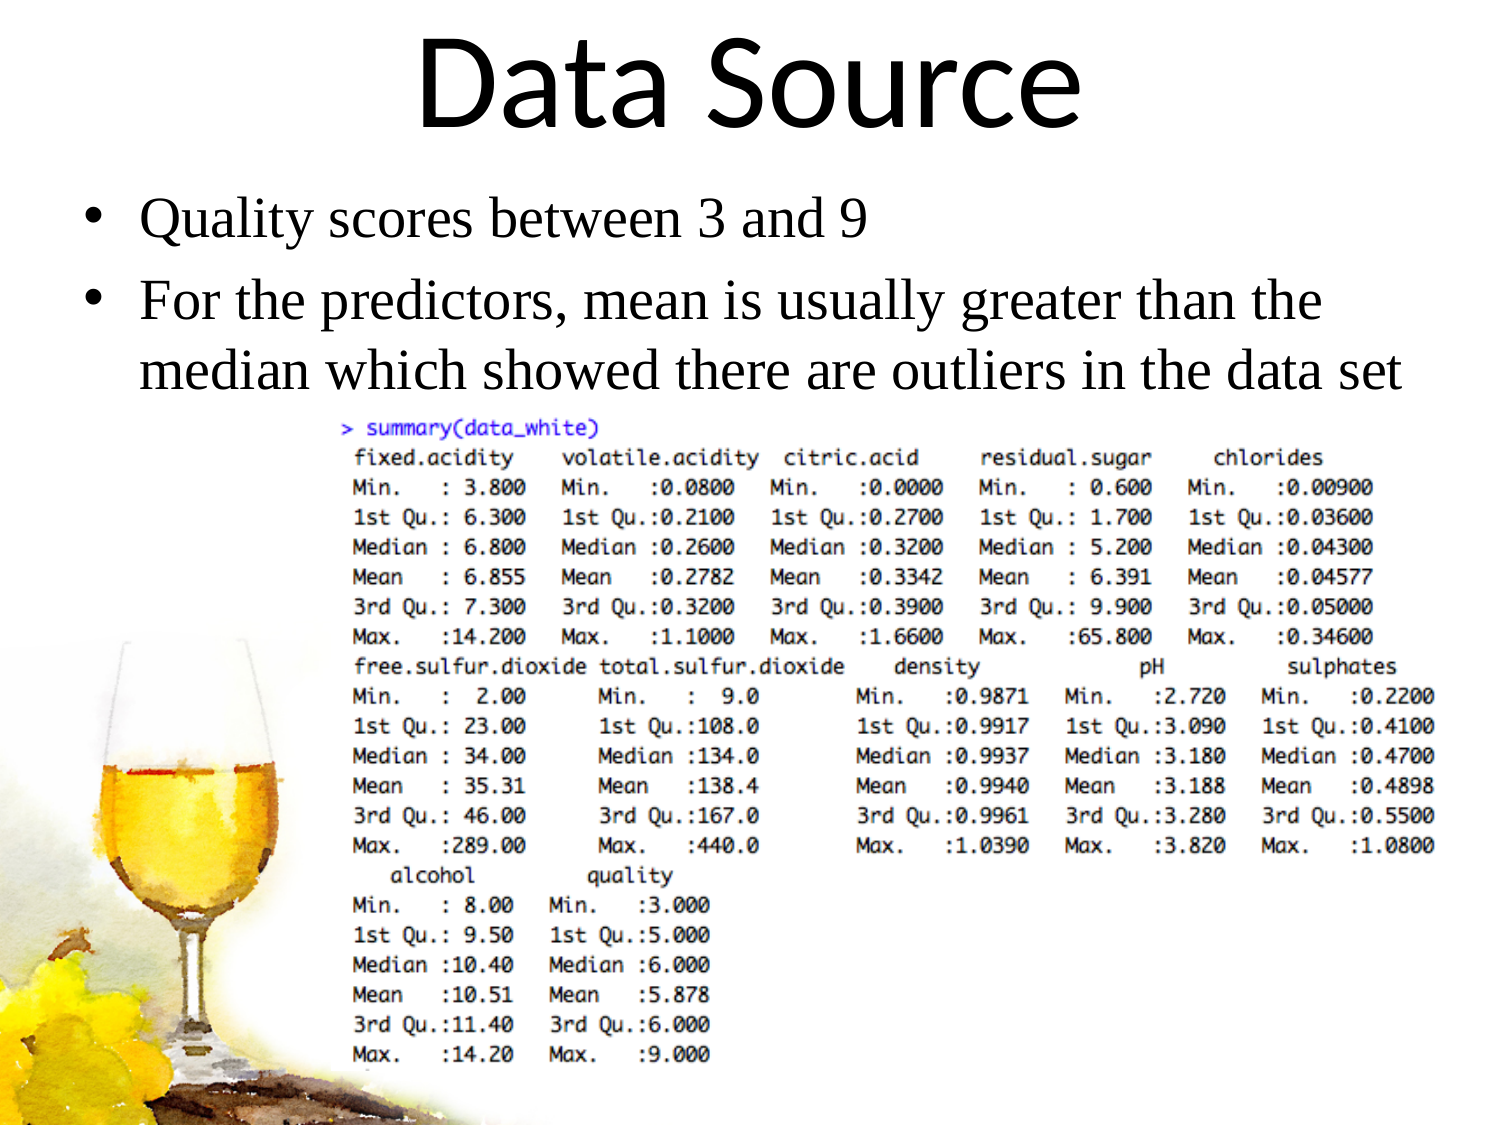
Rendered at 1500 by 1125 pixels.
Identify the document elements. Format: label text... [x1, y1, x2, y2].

picture [0, 317, 1445, 1125]
text_box Data Source [74, 0, 1425, 167]
list Quality scores between 3 and 9 For the predictors, mean is usually greater than the median which showed there are outliers in the data set [68, 172, 1494, 417]
